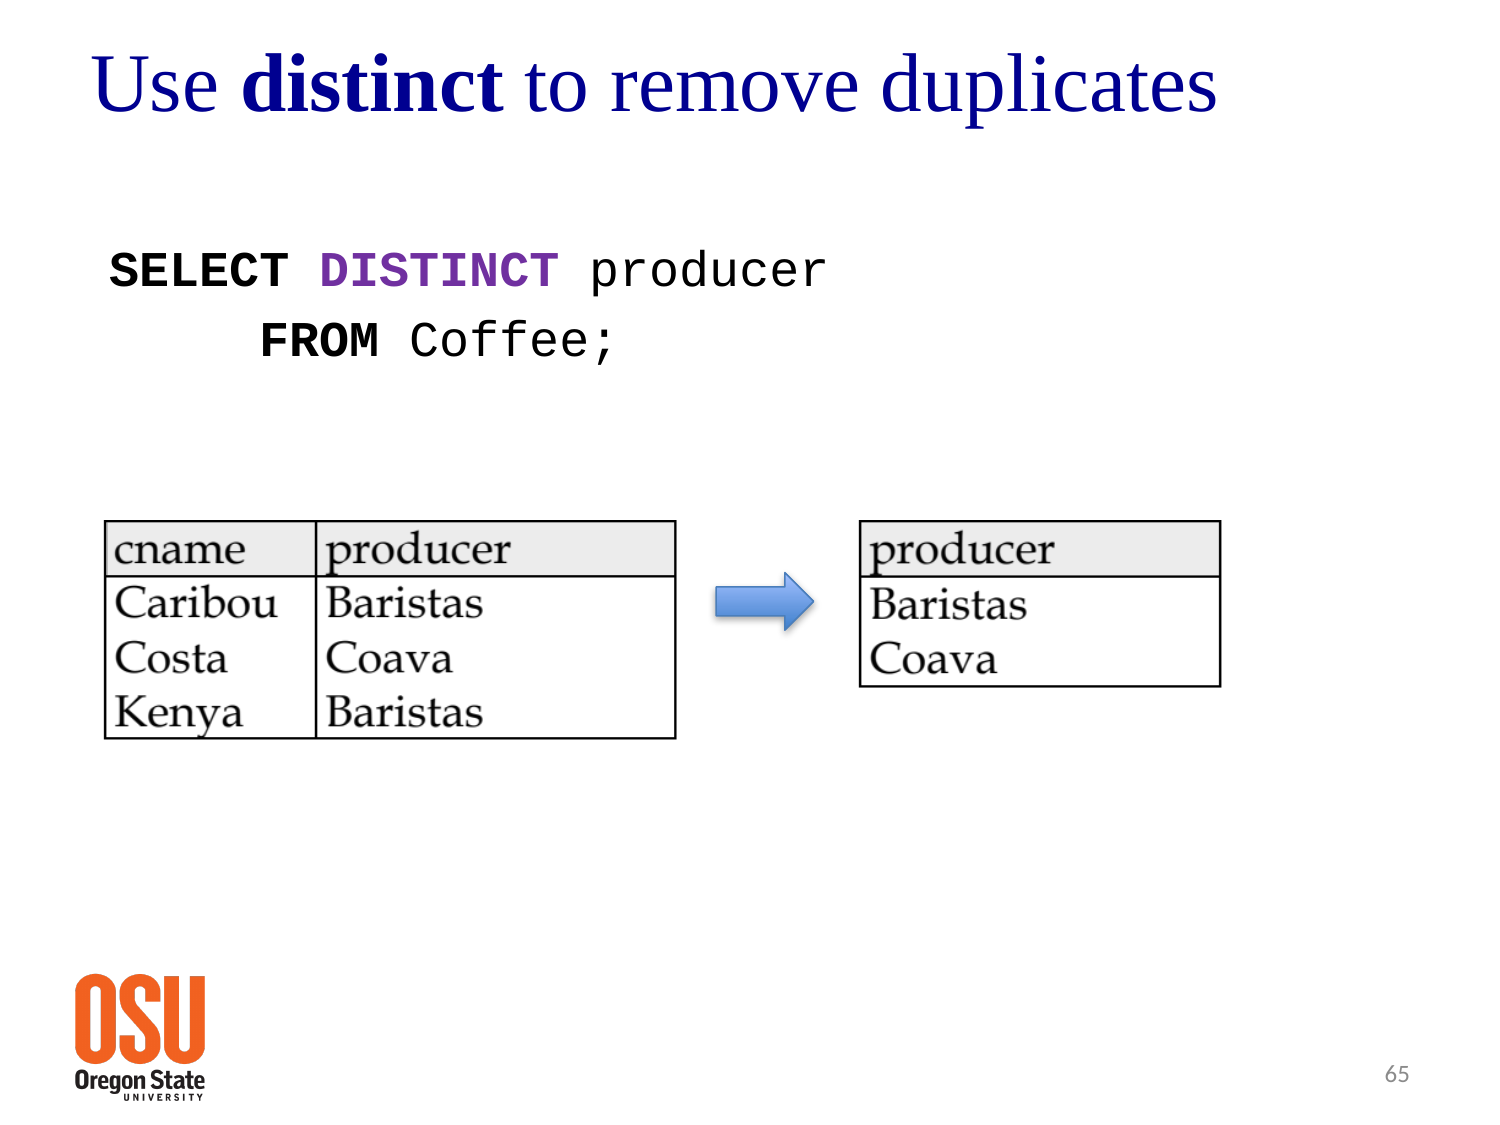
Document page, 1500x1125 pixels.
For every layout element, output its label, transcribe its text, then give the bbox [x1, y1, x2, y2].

text_box [715, 571, 815, 631]
list SELECT DISTINCT producer FROM Coffee; [37, 148, 1470, 1103]
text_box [847, 519, 1462, 705]
slide_number 65 [1074, 1042, 1425, 1103]
title Use distinct to remove duplicates [75, 7, 1471, 149]
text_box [93, 519, 709, 759]
